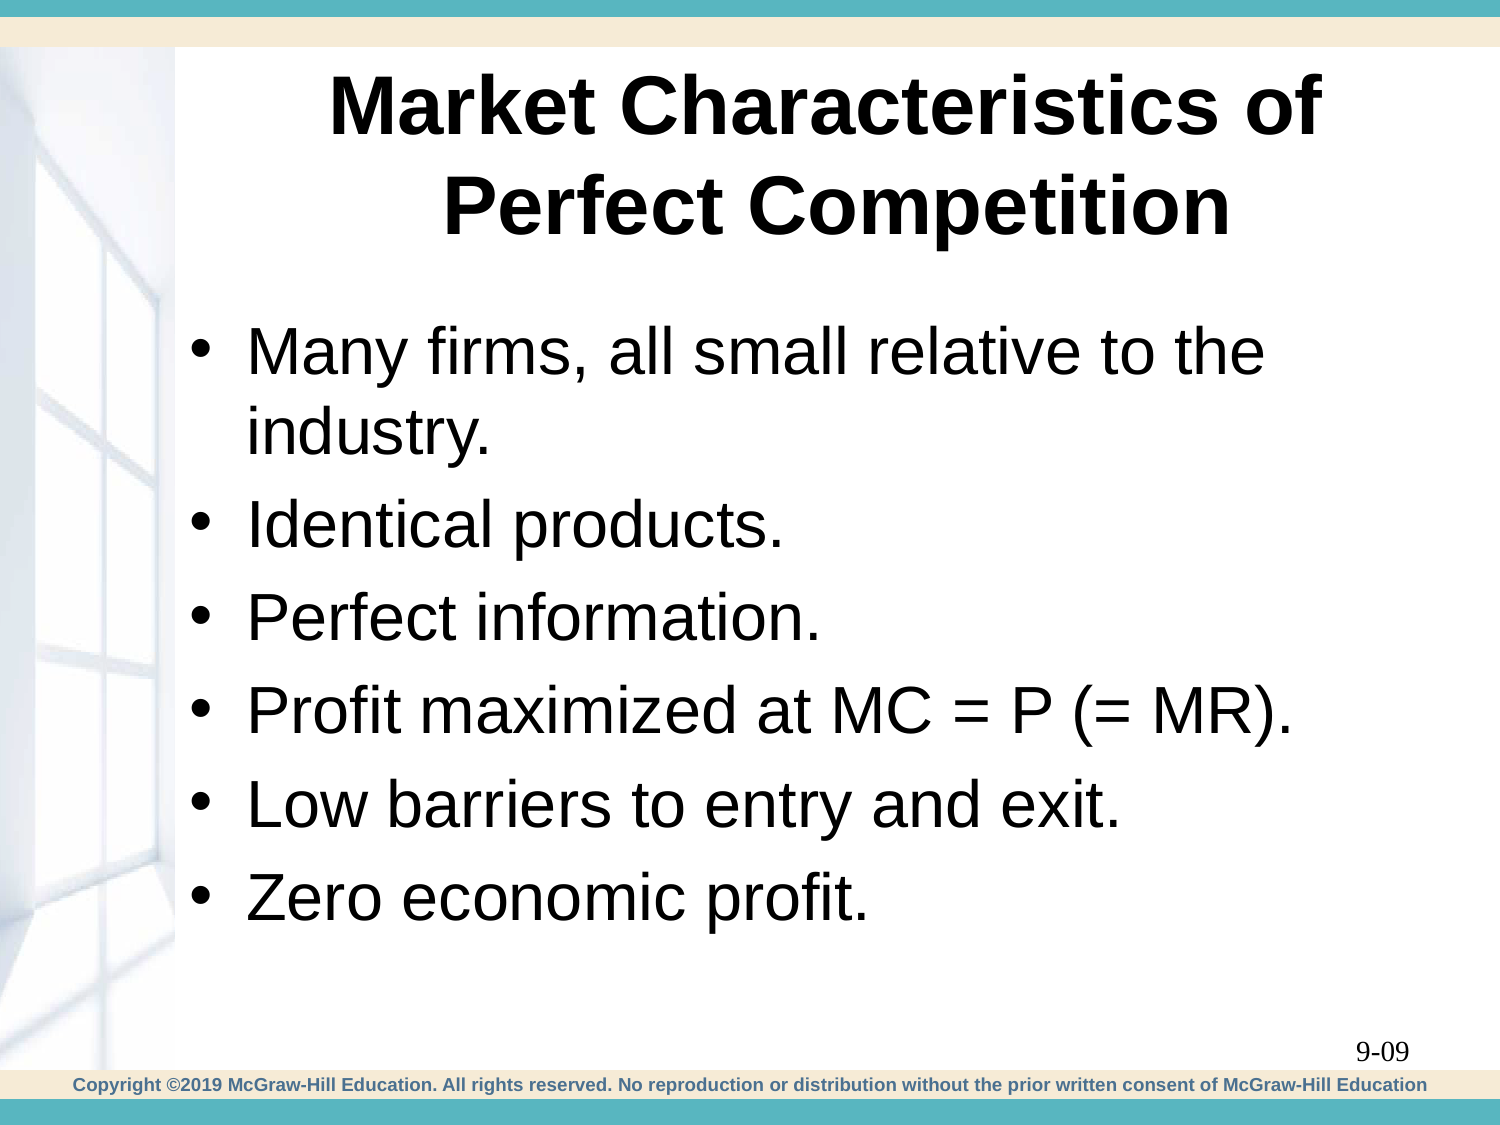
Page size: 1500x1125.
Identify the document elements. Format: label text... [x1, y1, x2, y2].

slide_number 9-09 [1074, 1024, 1425, 1103]
title Market Characteristics of Perfect Competition [174, 32, 1500, 271]
list Many firms, all small relative to the industry. Identical products. Perfect information. Profit maximized at MC = P (= MR). Low barriers to entry and exit. Zero economic profit. [174, 299, 1413, 1068]
